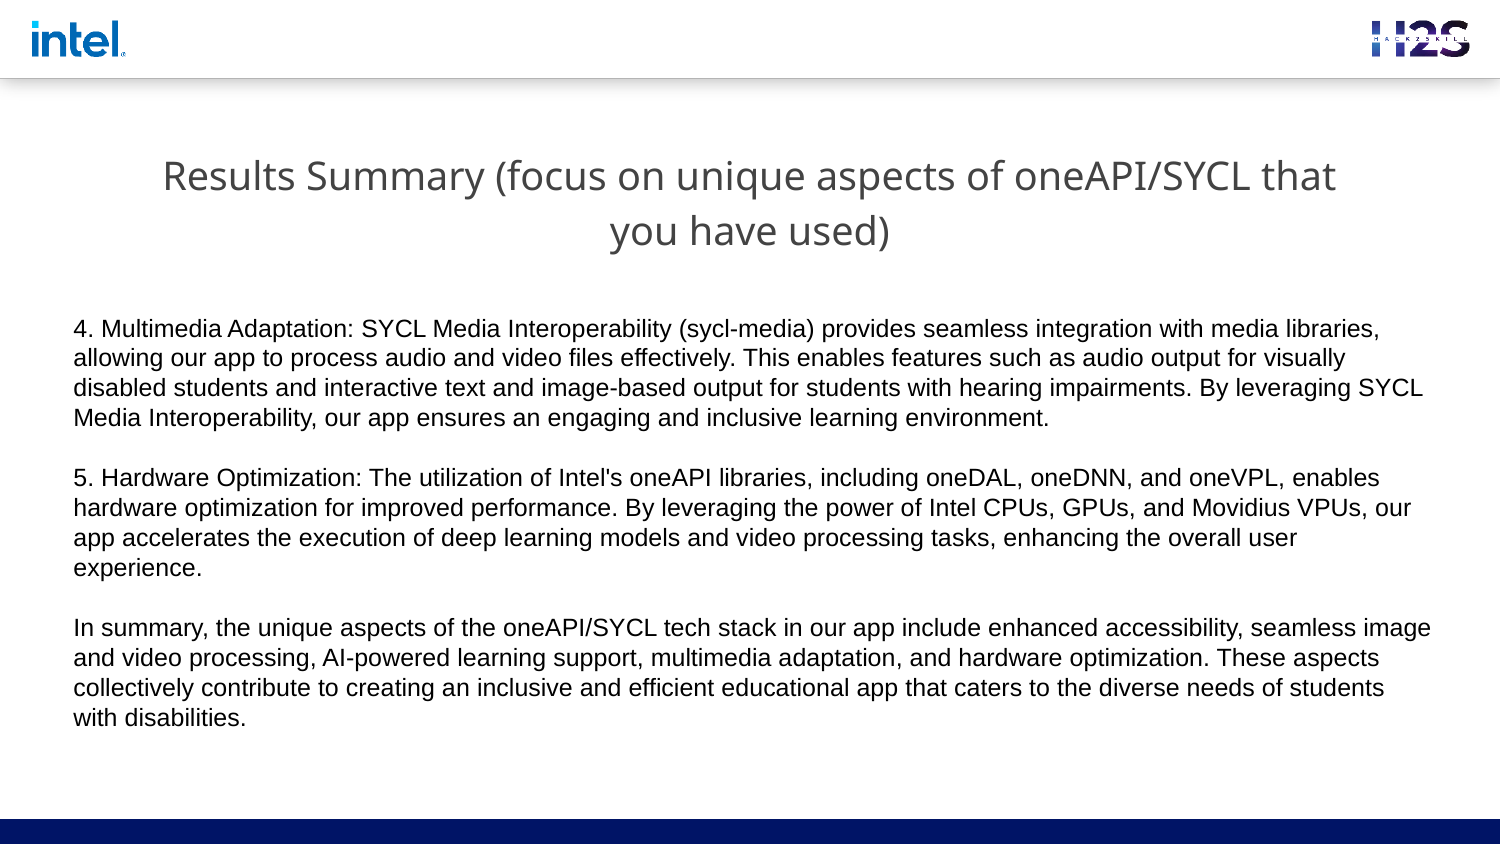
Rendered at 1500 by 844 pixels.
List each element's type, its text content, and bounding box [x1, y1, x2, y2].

text_box Results Summary (focus on unique aspects of oneAPI/SYCL that you have used) [117, 128, 1383, 212]
picture [0, 809, 1500, 844]
text_box 4. Multimedia Adaptation: SYCL Media Interoperability (sycl-media) provides seamless integration with media libraries, allowing our app to process audio and video files effectively. This enables features such as audio output for visually disabled students and interactive text and image-based output for students with hearing impairments. By leveraging SYCL Media Interoperability, our app ensures an engaging and inclusive learning environment. 5. Hardware Optimization: The utilization of Intel's oneAPI libraries, including oneDAL, oneDNN, and oneVPL, enables hardware optimization for improved performance. By leveraging the power of Intel CPUs, GPUs, and Movidius VPUs, our app accelerates the execution of deep learning models and video processing tasks, enhancing the overall user experience. In summary, the unique aspects of the oneAPI/SYCL tech stack in our app include enhanced accessibility, seamless image and video processing, AI-powered learning support, multimedia adaptation, and hardware optimization. These aspects collectively contribute to creating an inclusive and efficient educational app that caters to the diverse needs of students with disabilities. [58, 304, 1450, 769]
picture [0, 0, 1500, 105]
